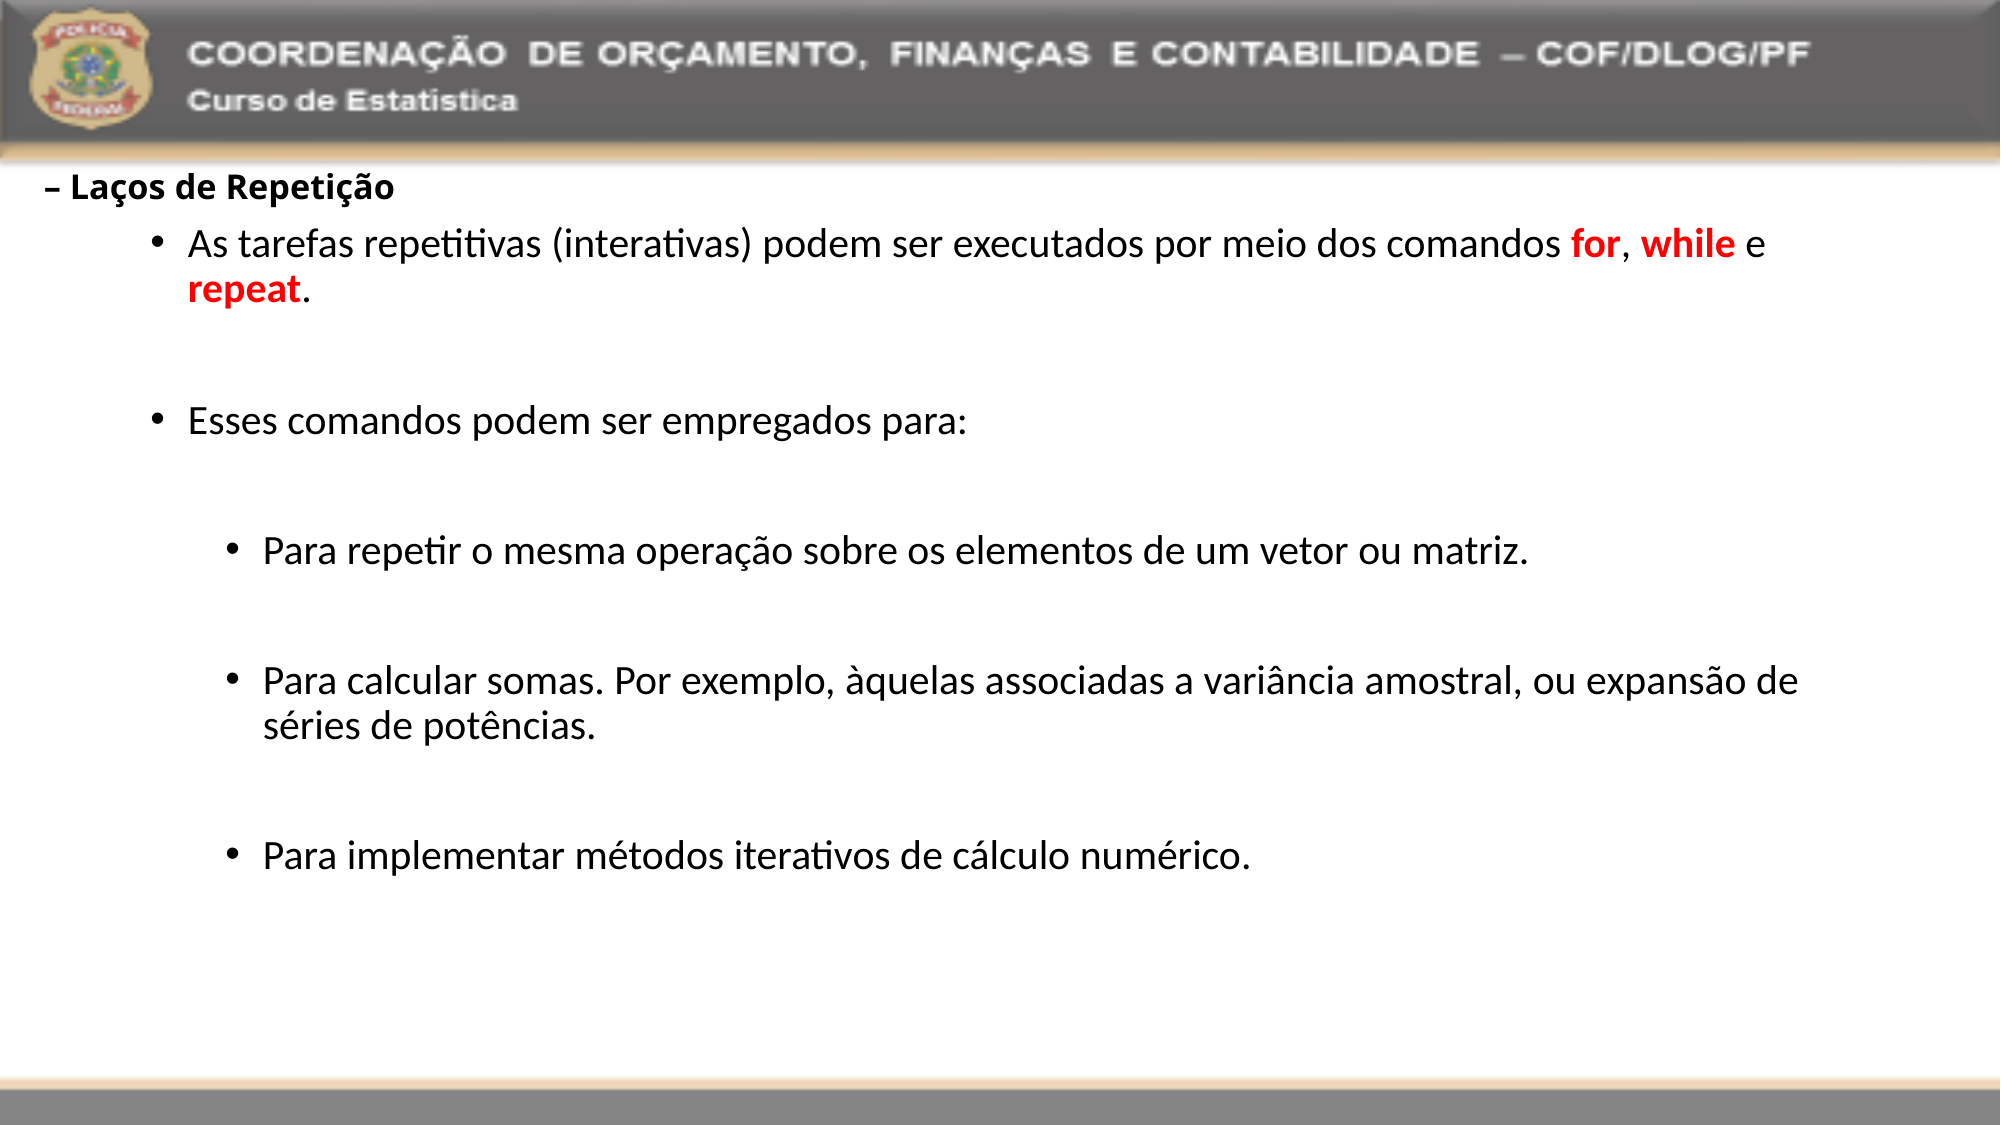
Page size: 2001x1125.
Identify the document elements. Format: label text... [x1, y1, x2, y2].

text_box – Laços de Repetição [28, 157, 1894, 214]
list As tarefas repetitivas (interativas) podem ser executados por meio dos comandos for, while e repeat. Esses comandos podem ser empregados para: Para repetir o mesma operação sobre os elementos de um vetor ou matriz. Para calcular somas. Por exemplo, àquelas associadas a variância amostral, ou expansão de séries de potências. Para implementar métodos iterativos de cálculo numérico. [135, 213, 1861, 1062]
